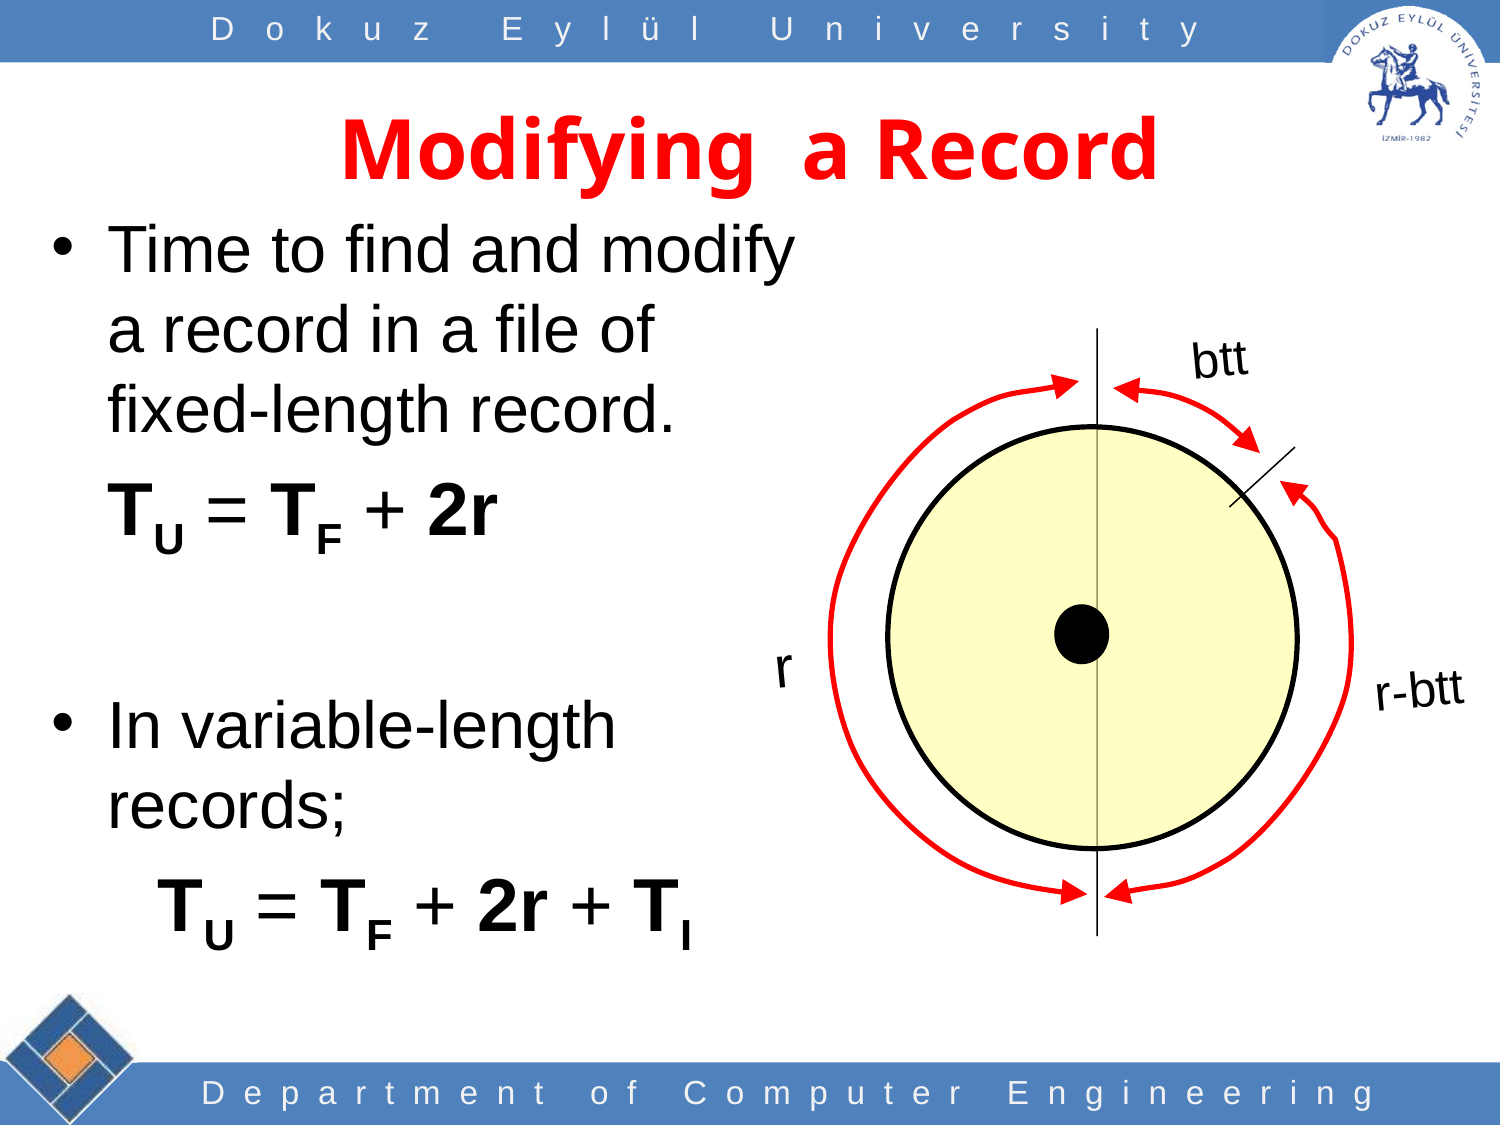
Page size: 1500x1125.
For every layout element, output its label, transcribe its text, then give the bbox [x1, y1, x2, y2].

list Time to find and modify a record in a file of fixed-length record. TU = TF + 2r In variable-length records; TU = TF + 2r + TI [36, 198, 814, 1035]
picture [0, 993, 138, 1124]
title Modifying a Record [75, 60, 1425, 233]
picture [1325, 0, 1500, 150]
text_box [757, 327, 1473, 934]
